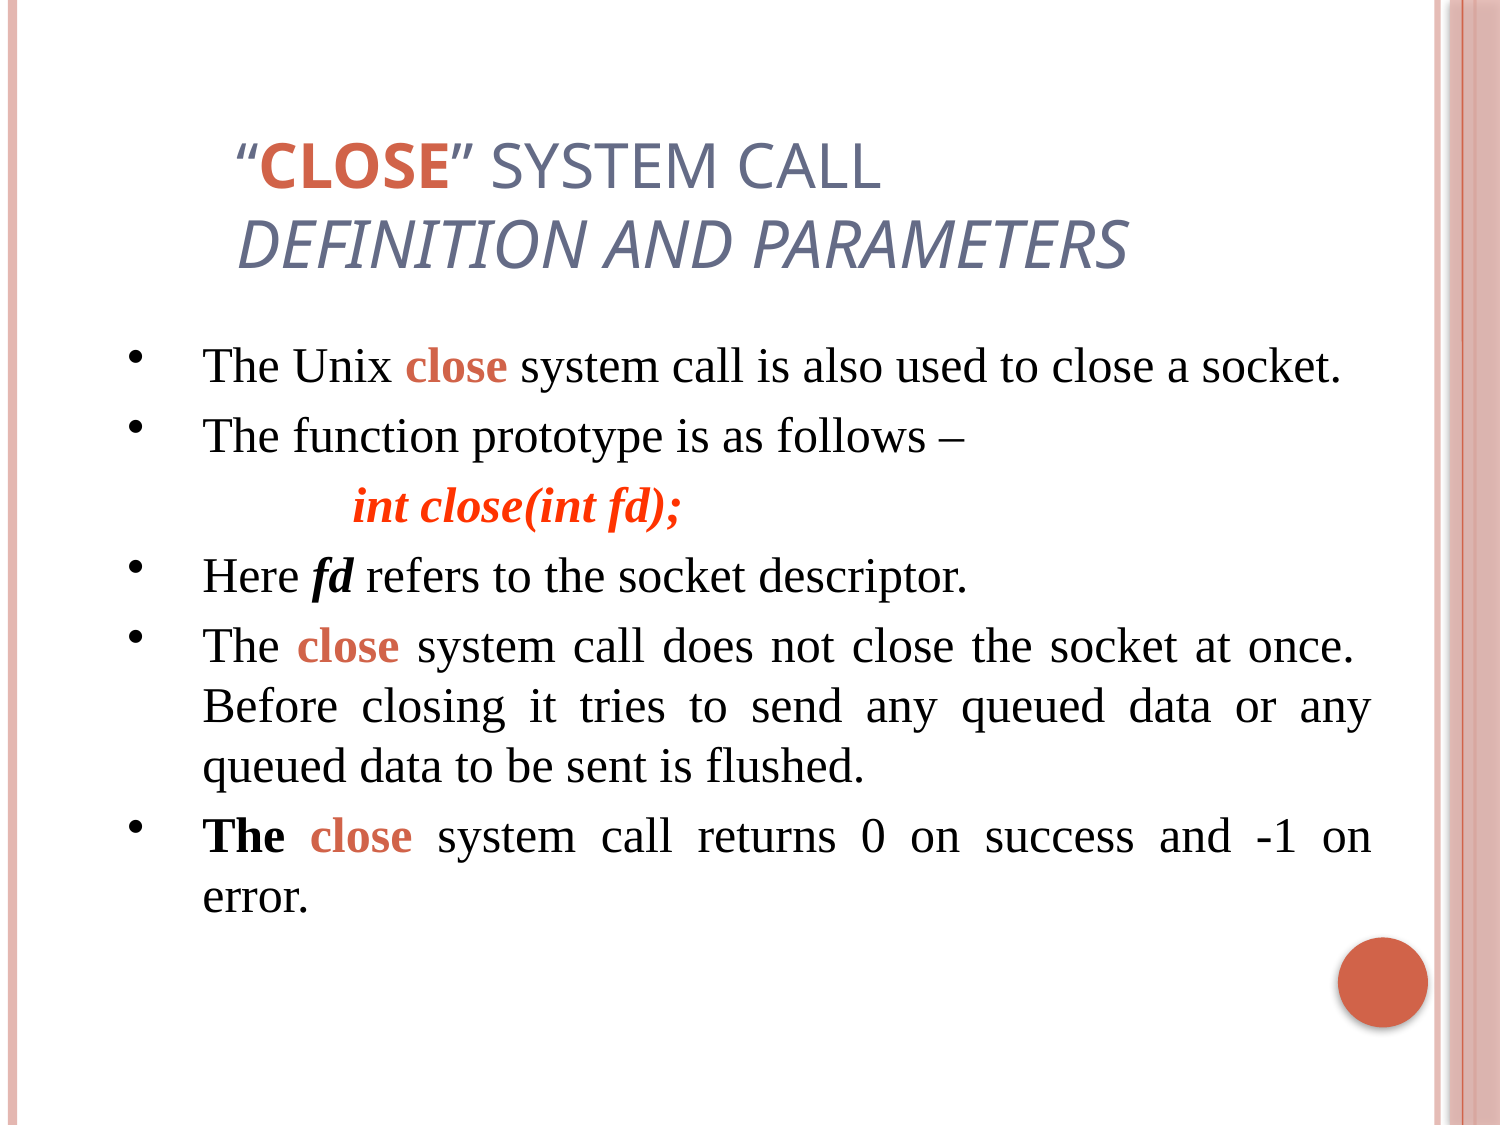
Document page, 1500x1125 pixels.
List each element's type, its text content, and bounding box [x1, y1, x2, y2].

title “close” System Call Definition and Parameters [221, 101, 1500, 289]
text_box The Unix close system call is also used to close a socket. The function prototype is as follows – int close(int fd); Here fd refers to the socket descriptor. The close system call does not close the socket at once. Before closing it tries to send any queued data or any queued data to be sent is flushed. The close system call returns 0 on success and -1 on error. [112, 324, 1388, 1075]
